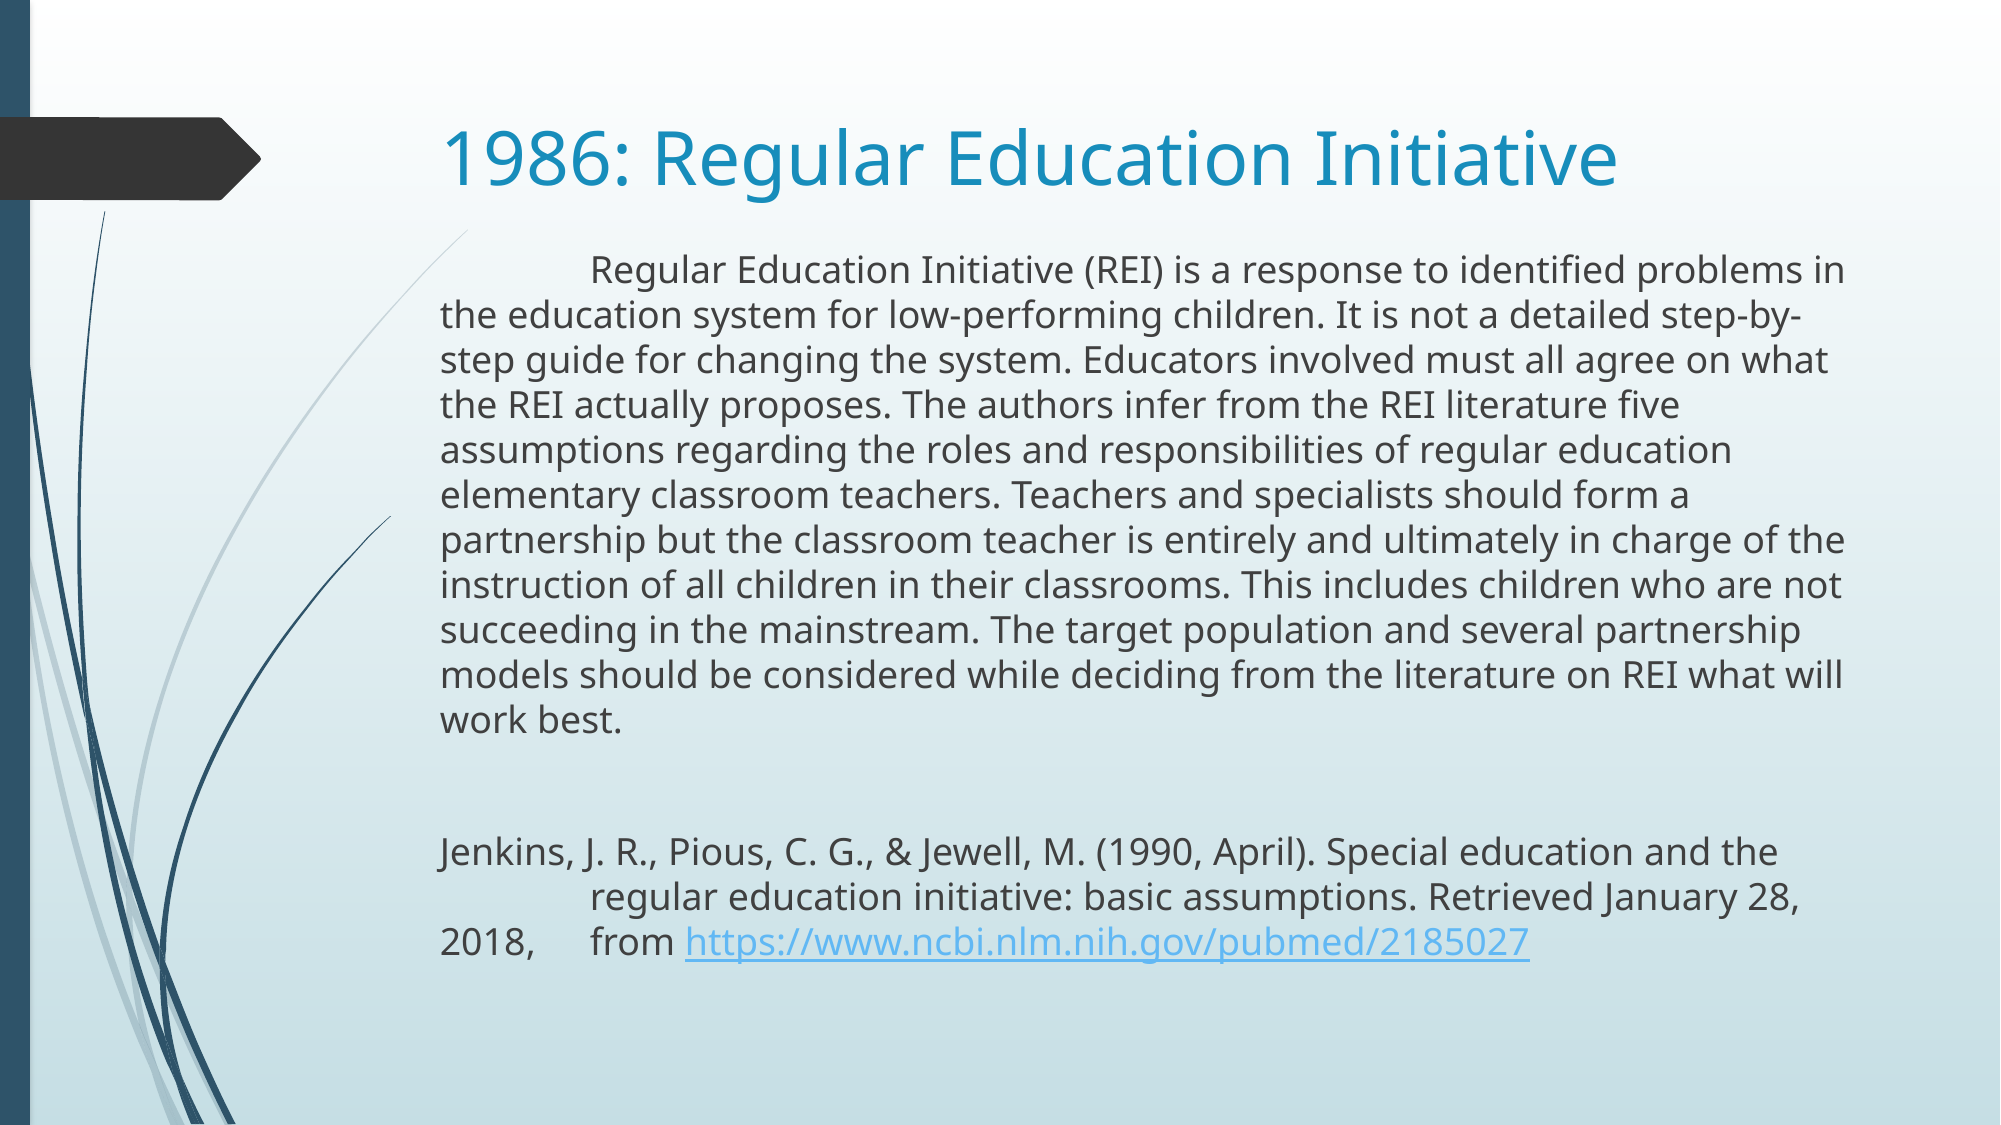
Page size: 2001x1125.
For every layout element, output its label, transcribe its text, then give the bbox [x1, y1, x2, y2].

title 1986: Regular Education Initiative [425, 102, 1888, 239]
list Regular Education Initiative (REI) is a response to identified problems in the education system for low-performing children. It is not a detailed step-by-step guide for changing the system. Educators involved must all agree on what the REI actually proposes. The authors infer from the REI literature five assumptions regarding the roles and responsibilities of regular education elementary classroom teachers. Teachers and specialists should form a partnership but the classroom teacher is entirely and ultimately in charge of the instruction of all children in their classrooms. This includes children who are not succeeding in the mainstream. The target population and several partnership models should be considered while deciding from the literature on REI what will work best. Jenkins, J. R., Pious, C. G., & Jewell, M. (1990, April). Special education and the regular education initiative: basic assumptions. Retrieved January 28, 2018, from https://www.ncbi.nlm.nih.gov/pubmed/2185027 [424, 239, 1888, 1066]
